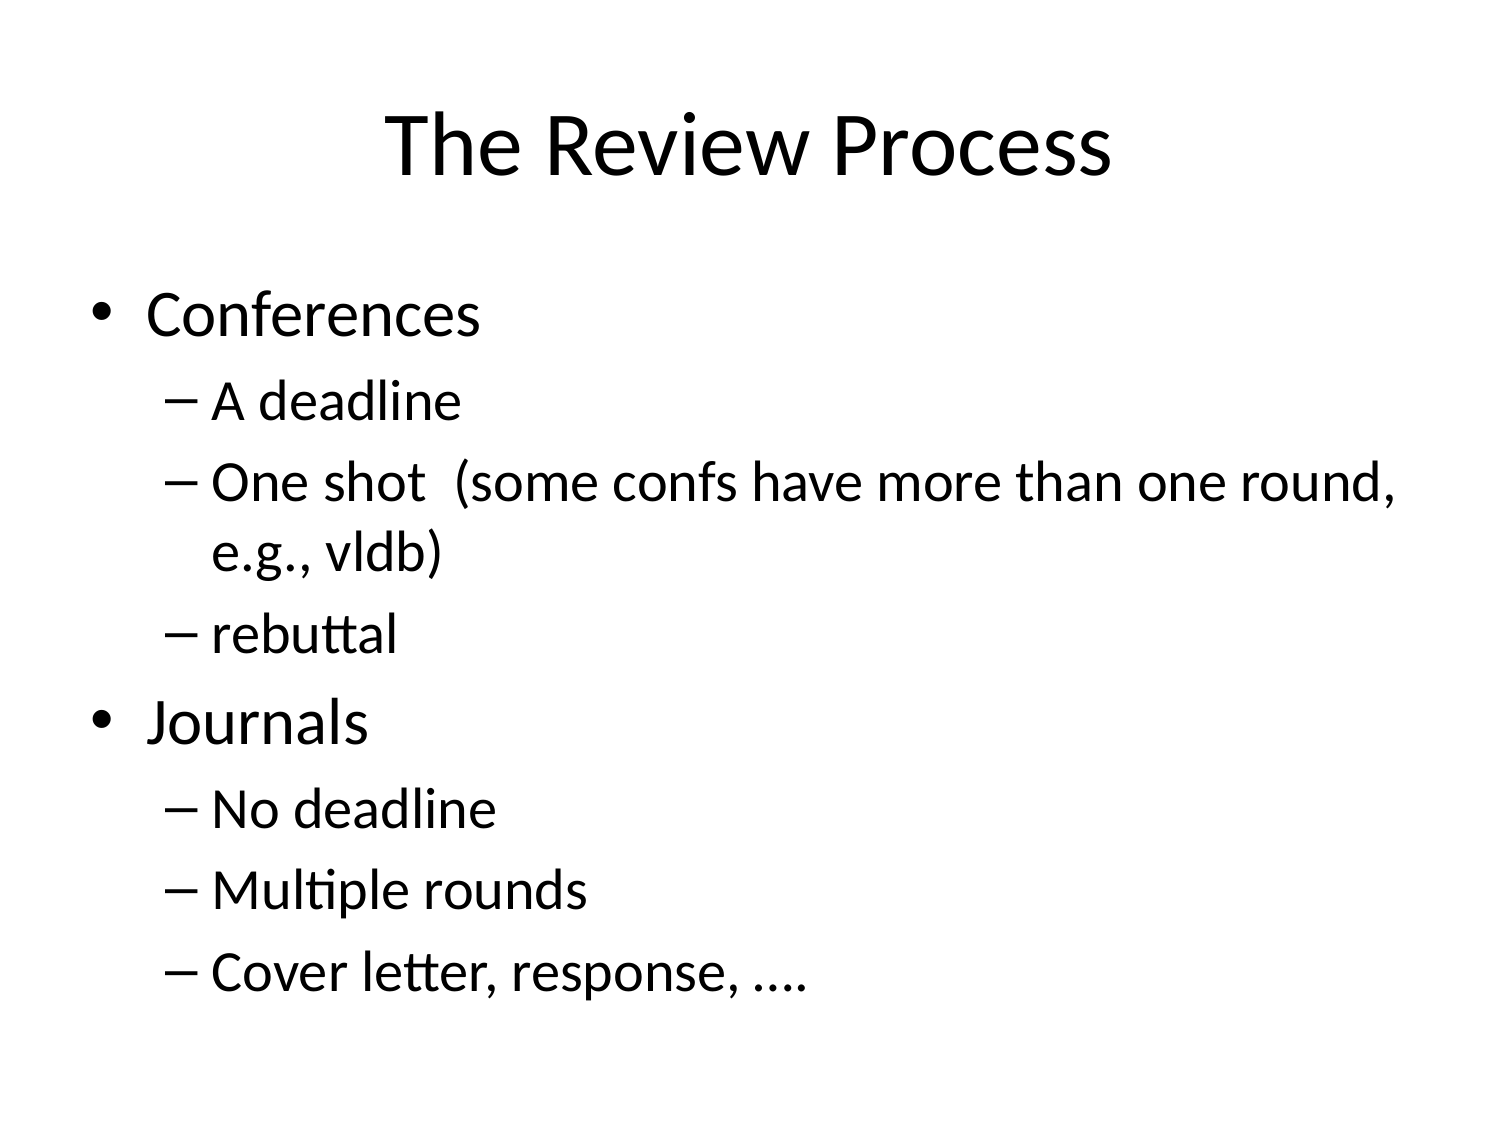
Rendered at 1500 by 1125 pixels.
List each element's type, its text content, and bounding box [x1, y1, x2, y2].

list Conferences A deadline One shot (some confs have more than one round, e.g., vldb) rebuttal Journals No deadline Multiple rounds Cover letter, response, …. [75, 262, 1425, 1094]
title The Review Process [75, 45, 1425, 233]
